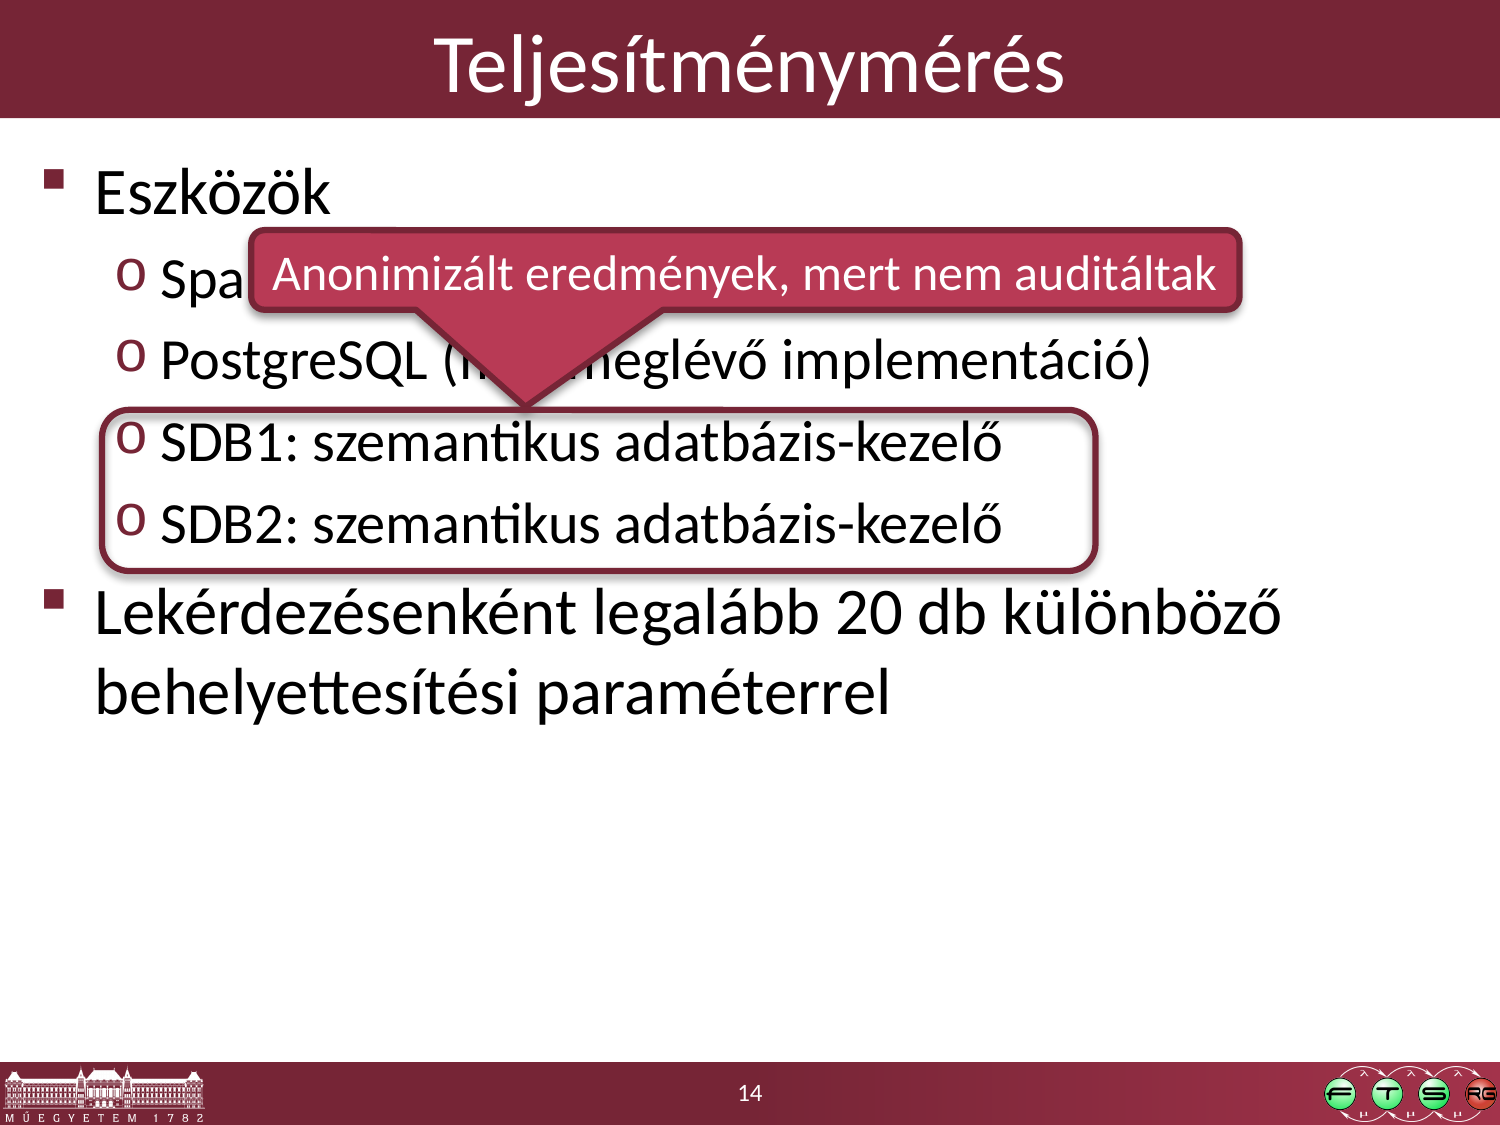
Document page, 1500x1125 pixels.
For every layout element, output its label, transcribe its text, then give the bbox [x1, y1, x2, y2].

list Eszközök Sparksee (referencia implementáció) PostgreSQL (már meglévő implementáció) SDB1: szemantikus adatbázis-kezelő SDB2: szemantikus adatbázis-kezelő Lekérdezésenként legalább 20 db különböző behelyettesítési paraméterrel [23, 140, 1477, 1048]
picture [1324, 1066, 1497, 1122]
picture [3, 1064, 205, 1122]
title Teljesítménymérés [0, 0, 1500, 119]
text_box Anonimizált eredmények, mert nem auditáltak [249, 227, 1242, 407]
text_box [99, 407, 1098, 574]
slide_number 14 [581, 1061, 919, 1122]
